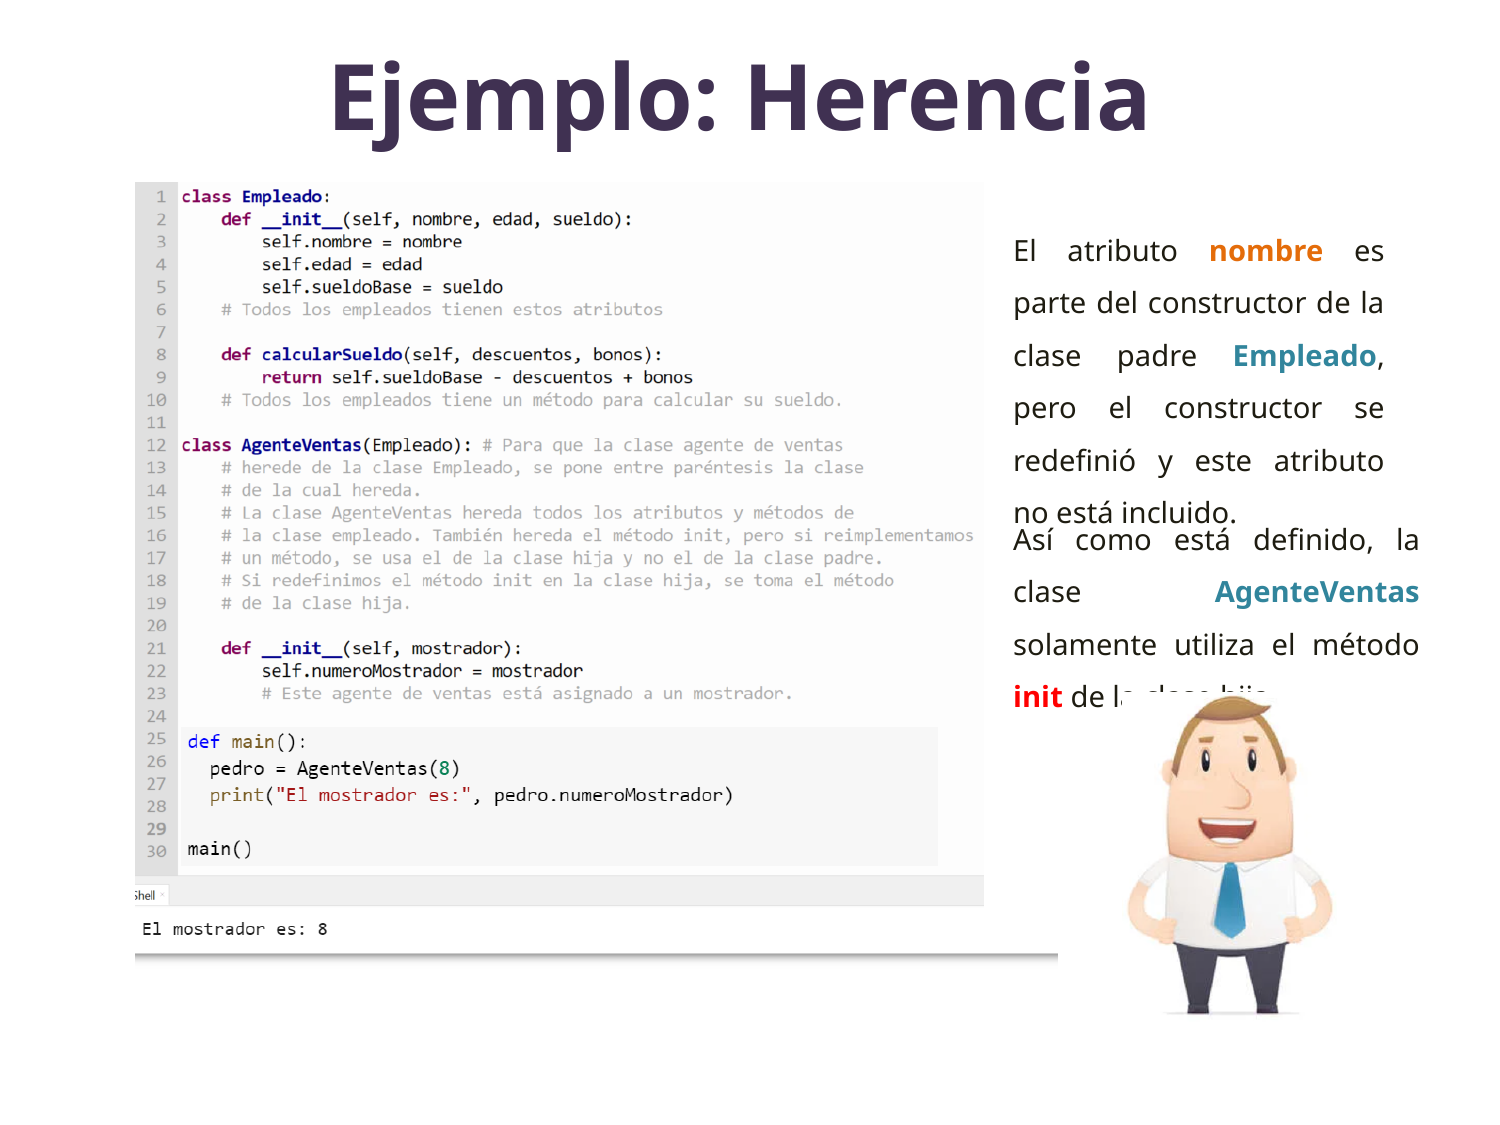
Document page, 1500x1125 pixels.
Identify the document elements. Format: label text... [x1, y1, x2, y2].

text_box El atributo nombre es parte del constructor de la clase padre Empleado, pero el constructor se redefinió y este atributo no está incluido. [1097, 207, 1400, 477]
title Ejemplo: Herencia [151, 0, 1329, 188]
text_box Así como está definido, la clase AgenteVentas solamente utiliza el método init de la clase hija. [1097, 496, 1436, 766]
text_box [134, 182, 1093, 1071]
picture [1122, 692, 1338, 1024]
